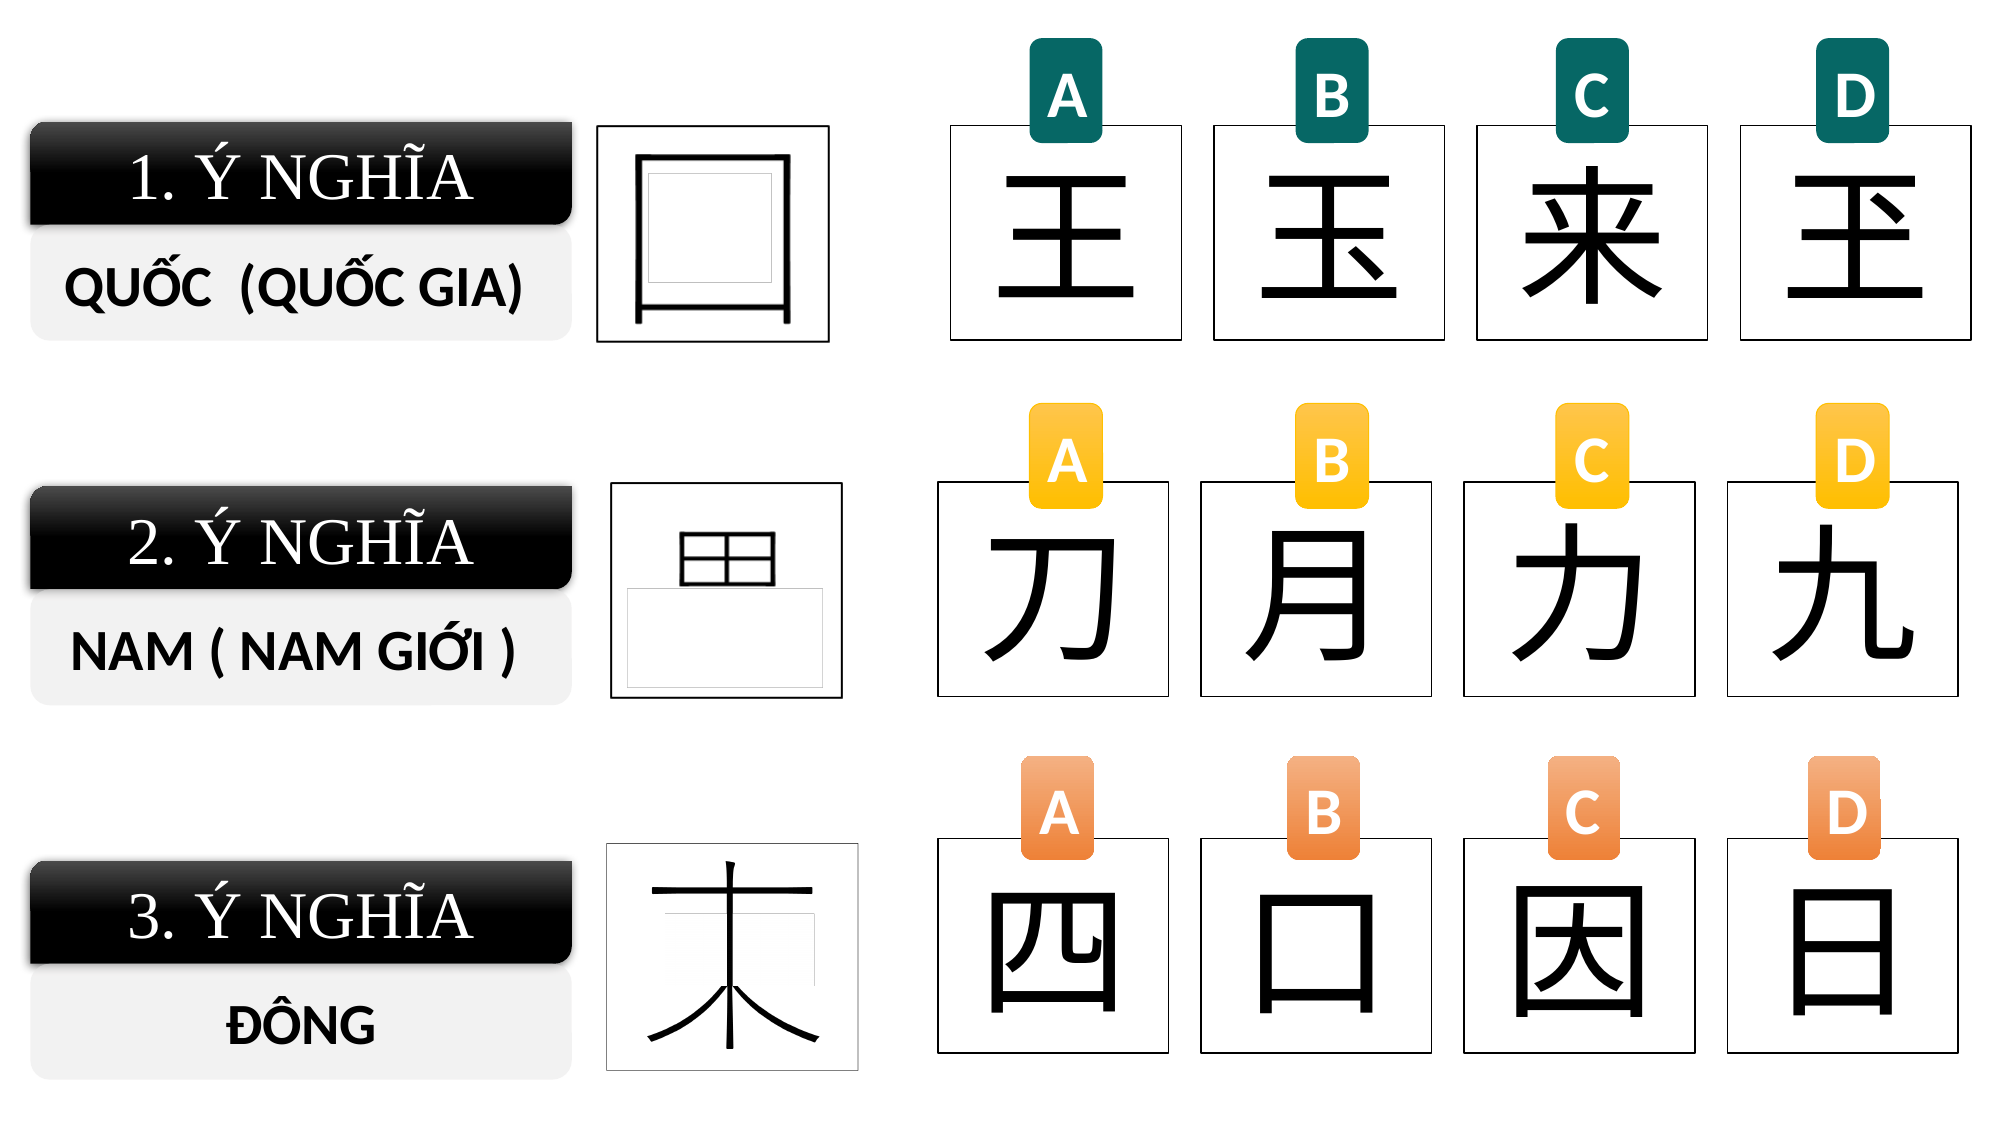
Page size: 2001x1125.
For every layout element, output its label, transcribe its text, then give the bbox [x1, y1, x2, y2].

picture [560, 455, 892, 772]
text_box B [1295, 402, 1370, 509]
text_box D [1815, 37, 1891, 145]
text_box A [1021, 755, 1095, 861]
text_box 九 [1727, 482, 1959, 697]
text_box B [1287, 755, 1361, 861]
text_box 2. Ý NGHĨA [30, 486, 560, 590]
text_box C [1554, 37, 1630, 145]
text_box C [1555, 402, 1630, 509]
text_box A [1028, 37, 1104, 145]
text_box 玉 [1213, 125, 1445, 340]
text_box QUỐC (QUỐC GIA) [30, 224, 572, 341]
text_box D [1815, 402, 1890, 509]
text_box 月 [1201, 482, 1432, 697]
text_box 口 [1201, 838, 1432, 1053]
text_box B [1294, 37, 1370, 145]
text_box 因 [1464, 838, 1695, 1053]
text_box 四 [937, 838, 1169, 1053]
text_box 刀 [937, 482, 1169, 697]
text_box 王 [950, 125, 1182, 340]
text_box NAM ( NAM GIỚI ) [30, 589, 560, 706]
text_box A [1028, 402, 1104, 509]
text_box 日 [1727, 838, 1959, 1053]
text_box D [1807, 755, 1881, 861]
picture [597, 825, 865, 1080]
picture [581, 104, 851, 357]
text_box 玊 [1740, 125, 1971, 340]
text_box 力 [1464, 482, 1695, 697]
text_box C [1547, 755, 1621, 861]
text_box ĐÔNG [30, 963, 572, 1080]
text_box 1. Ý NGHĨA [30, 121, 572, 225]
text_box 3. Ý NGHĨA [30, 860, 572, 964]
text_box 来 [1477, 125, 1708, 340]
